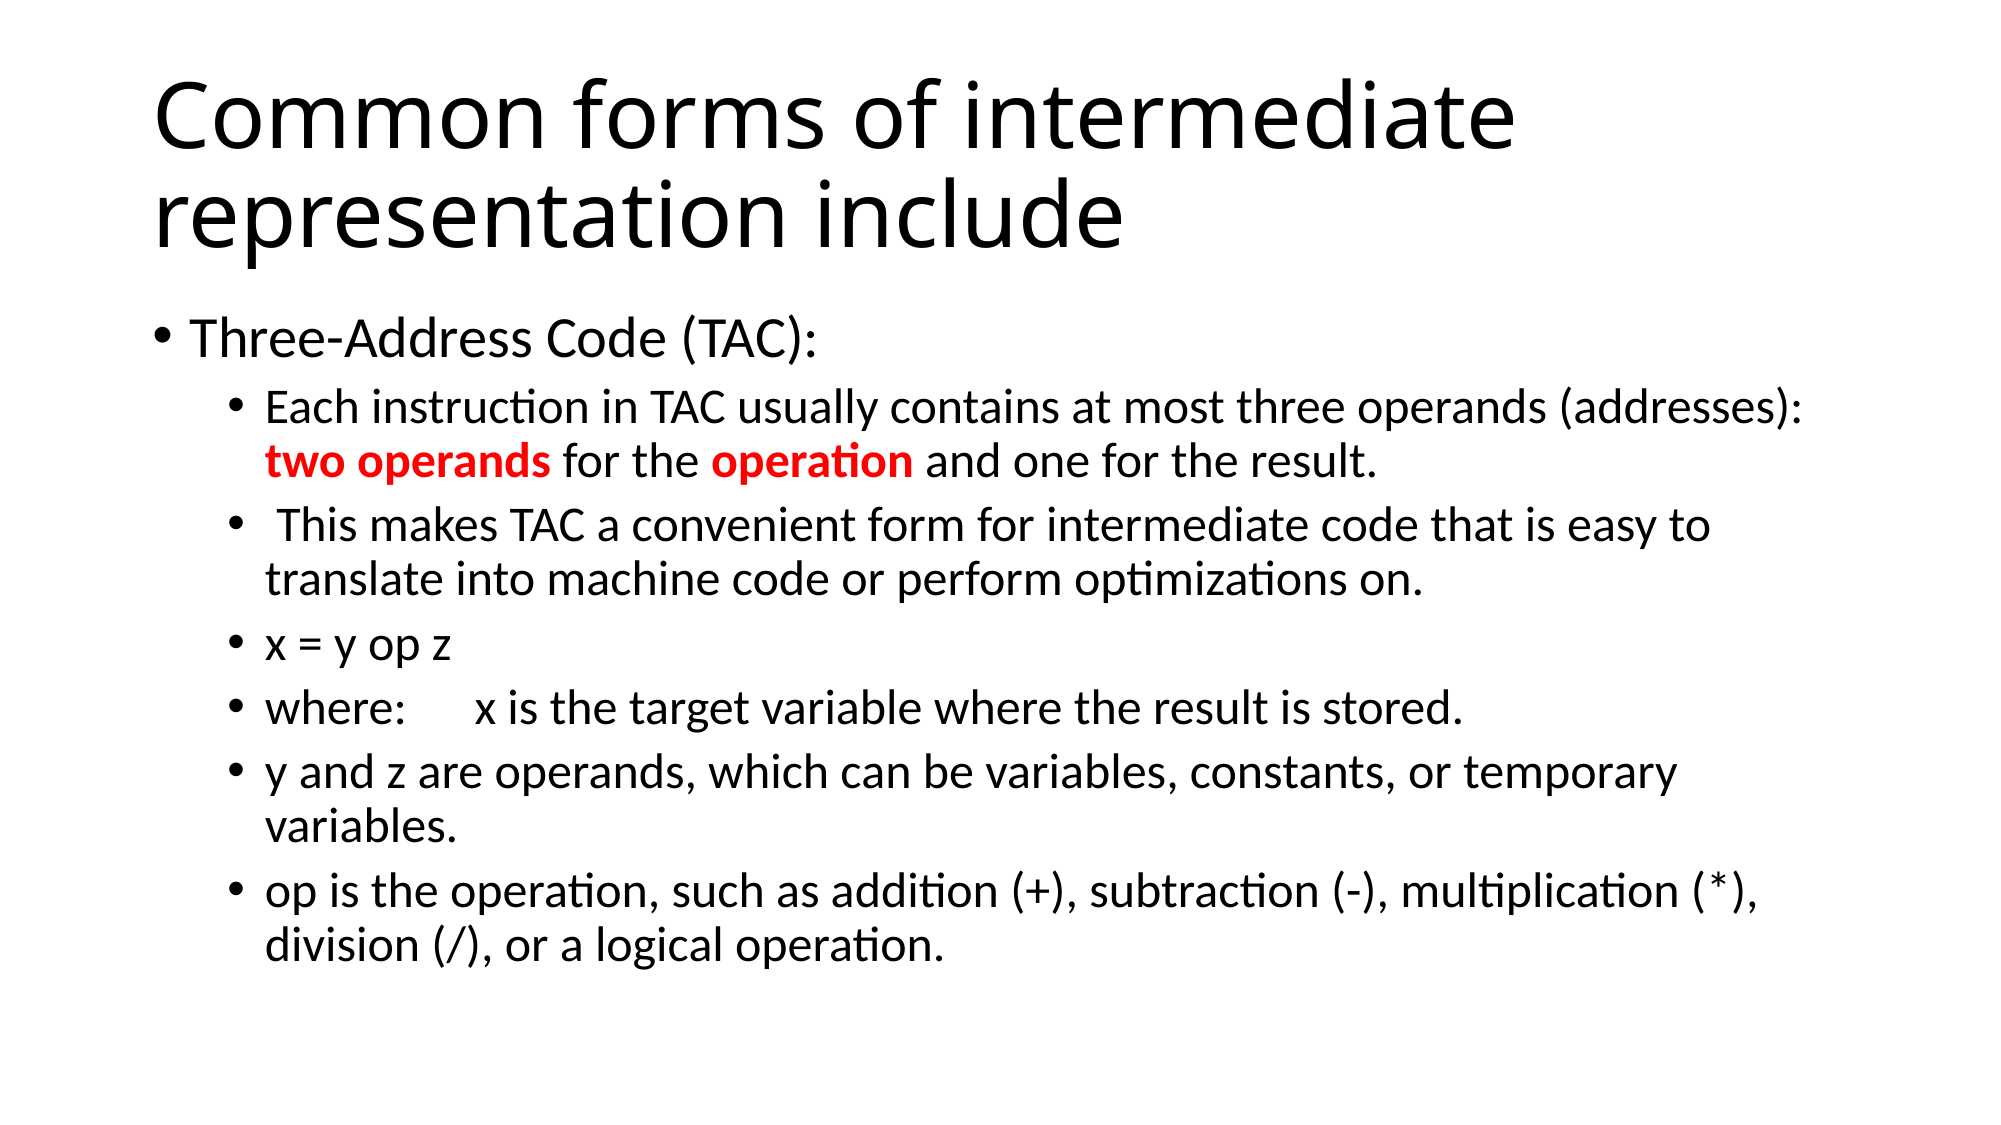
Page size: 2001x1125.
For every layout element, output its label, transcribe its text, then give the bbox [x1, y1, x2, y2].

list Three-Address Code (TAC): Each instruction in TAC usually contains at most three operands (addresses): two operands for the operation and one for the result. This makes TAC a convenient form for intermediate code that is easy to translate into machine code or perform optimizations on. x = y op z where: x is the target variable where the result is stored. y and z are operands, which can be variables, constants, or temporary variables. op is the operation, such as addition (+), subtraction (-), multiplication (*), division (/), or a logical operation. [137, 299, 1863, 1014]
title Common forms of intermediate representation include [137, 59, 1863, 278]
